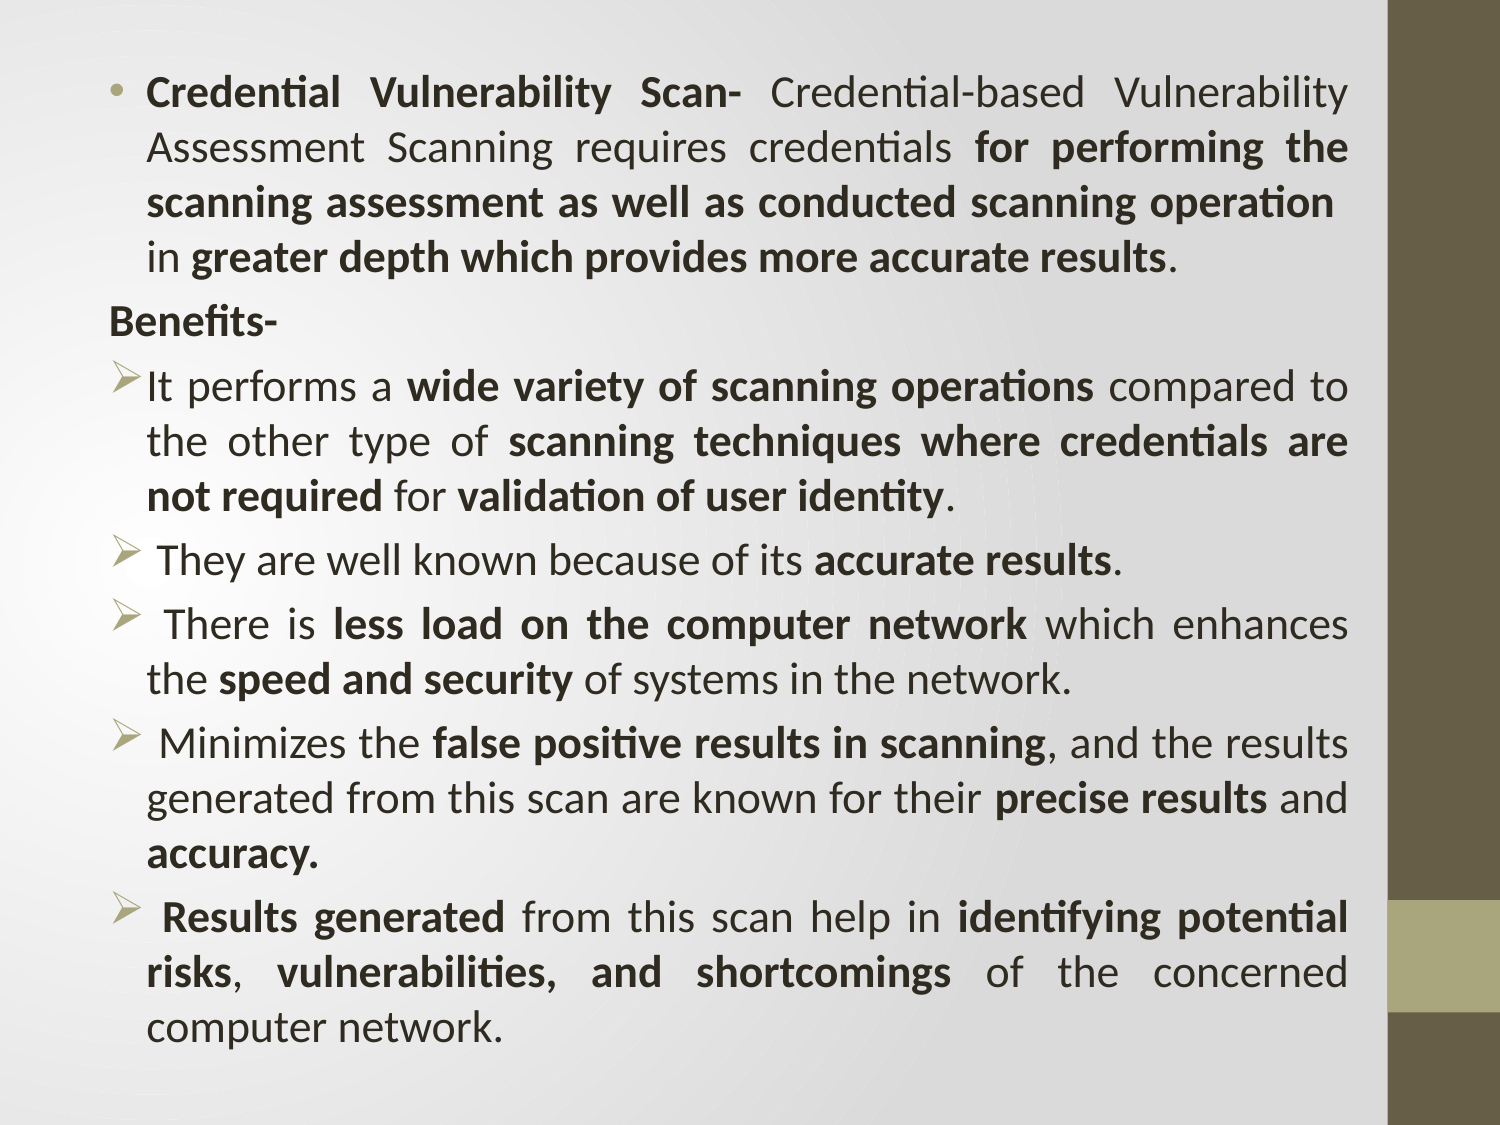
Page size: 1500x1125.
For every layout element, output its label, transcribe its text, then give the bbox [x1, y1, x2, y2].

list Credential Vulnerability Scan- Credential-based Vulnerability Assessment Scanning requires credentials for performing the scanning assessment as well as conducted scanning operation in greater depth which provides more accurate results. Benefits- It performs a wide variety of scanning operations compared to the other type of scanning techniques where credentials are not required for validation of user identity. They are well known because of its accurate results. There is less load on the computer network which enhances the speed and security of systems in the network. Minimizes the false positive results in scanning, and the results generated from this scan are known for their precise results and accuracy. Results generated from this scan help in identifying potential risks, vulnerabilities, and shortcomings of the concerned computer network. [75, 54, 1365, 1083]
